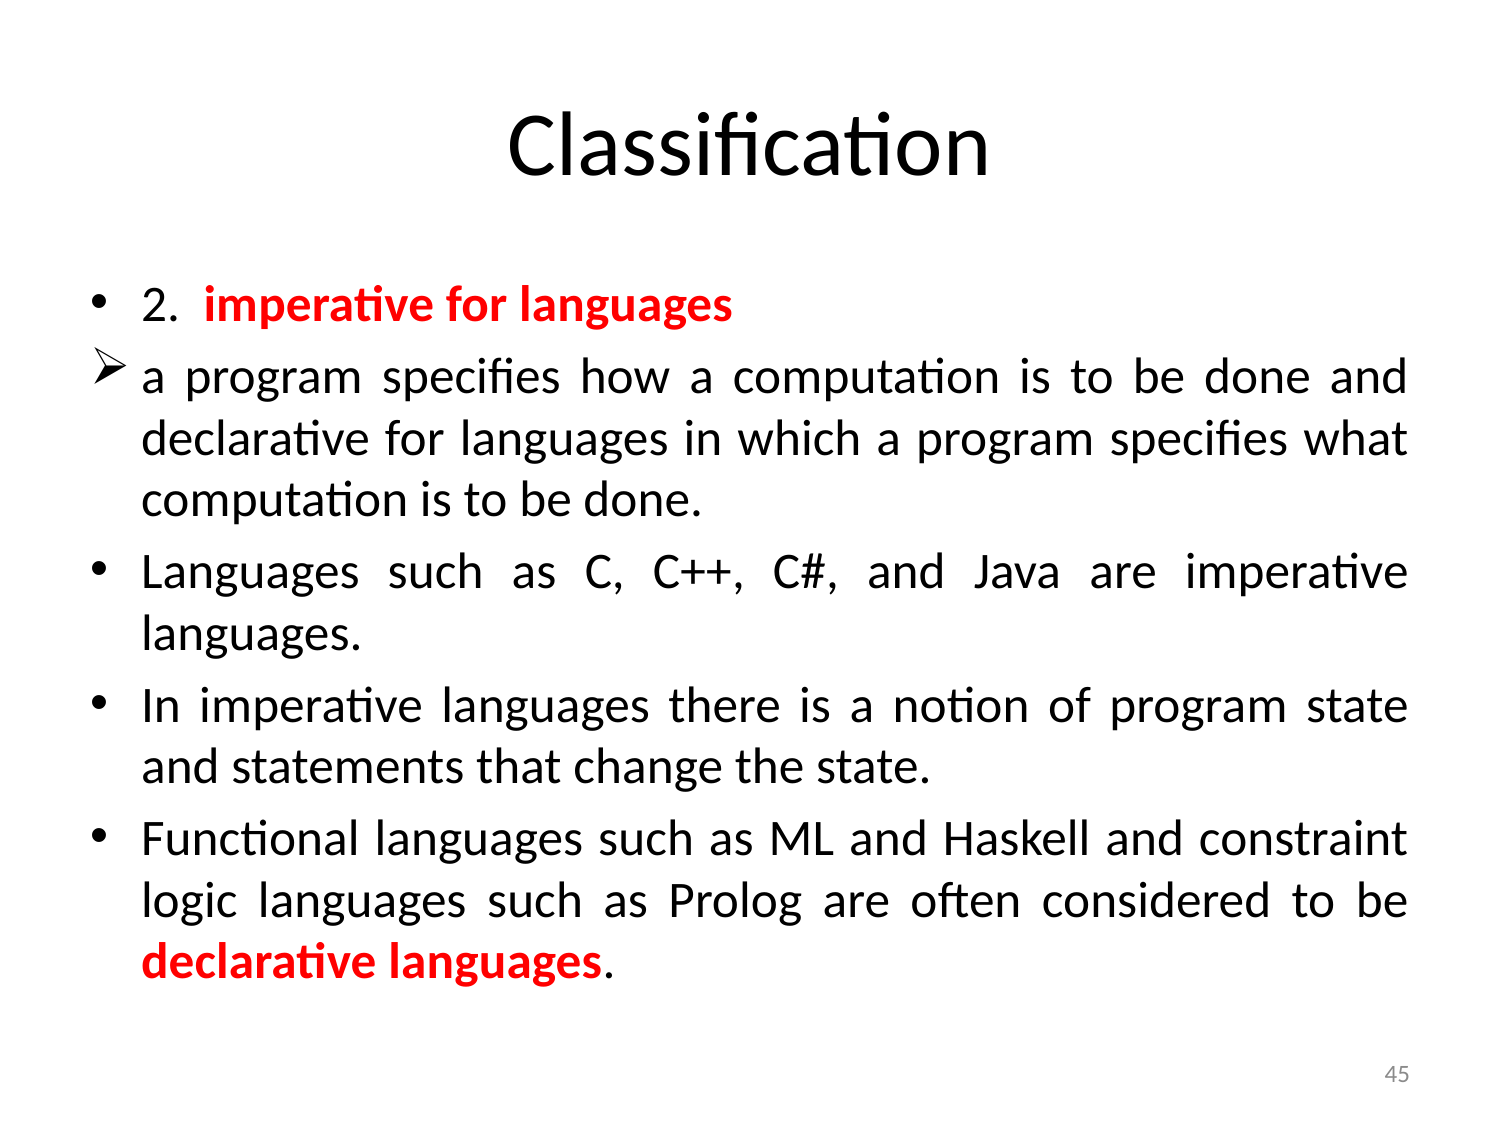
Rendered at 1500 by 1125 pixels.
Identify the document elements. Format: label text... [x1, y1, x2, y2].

slide_number 45 [1074, 1042, 1425, 1103]
title Classification [75, 45, 1425, 233]
list 2. imperative for languages a program specifies how a computation is to be done and declarative for languages in which a program specifies what computation is to be done. Languages such as C, C++, C#, and Java are imperative languages. In imperative languages there is a notion of program state and statements that change the state. Functional languages such as ML and Haskell and constraint logic languages such as Prolog are often considered to be declarative languages. [75, 262, 1425, 1005]
